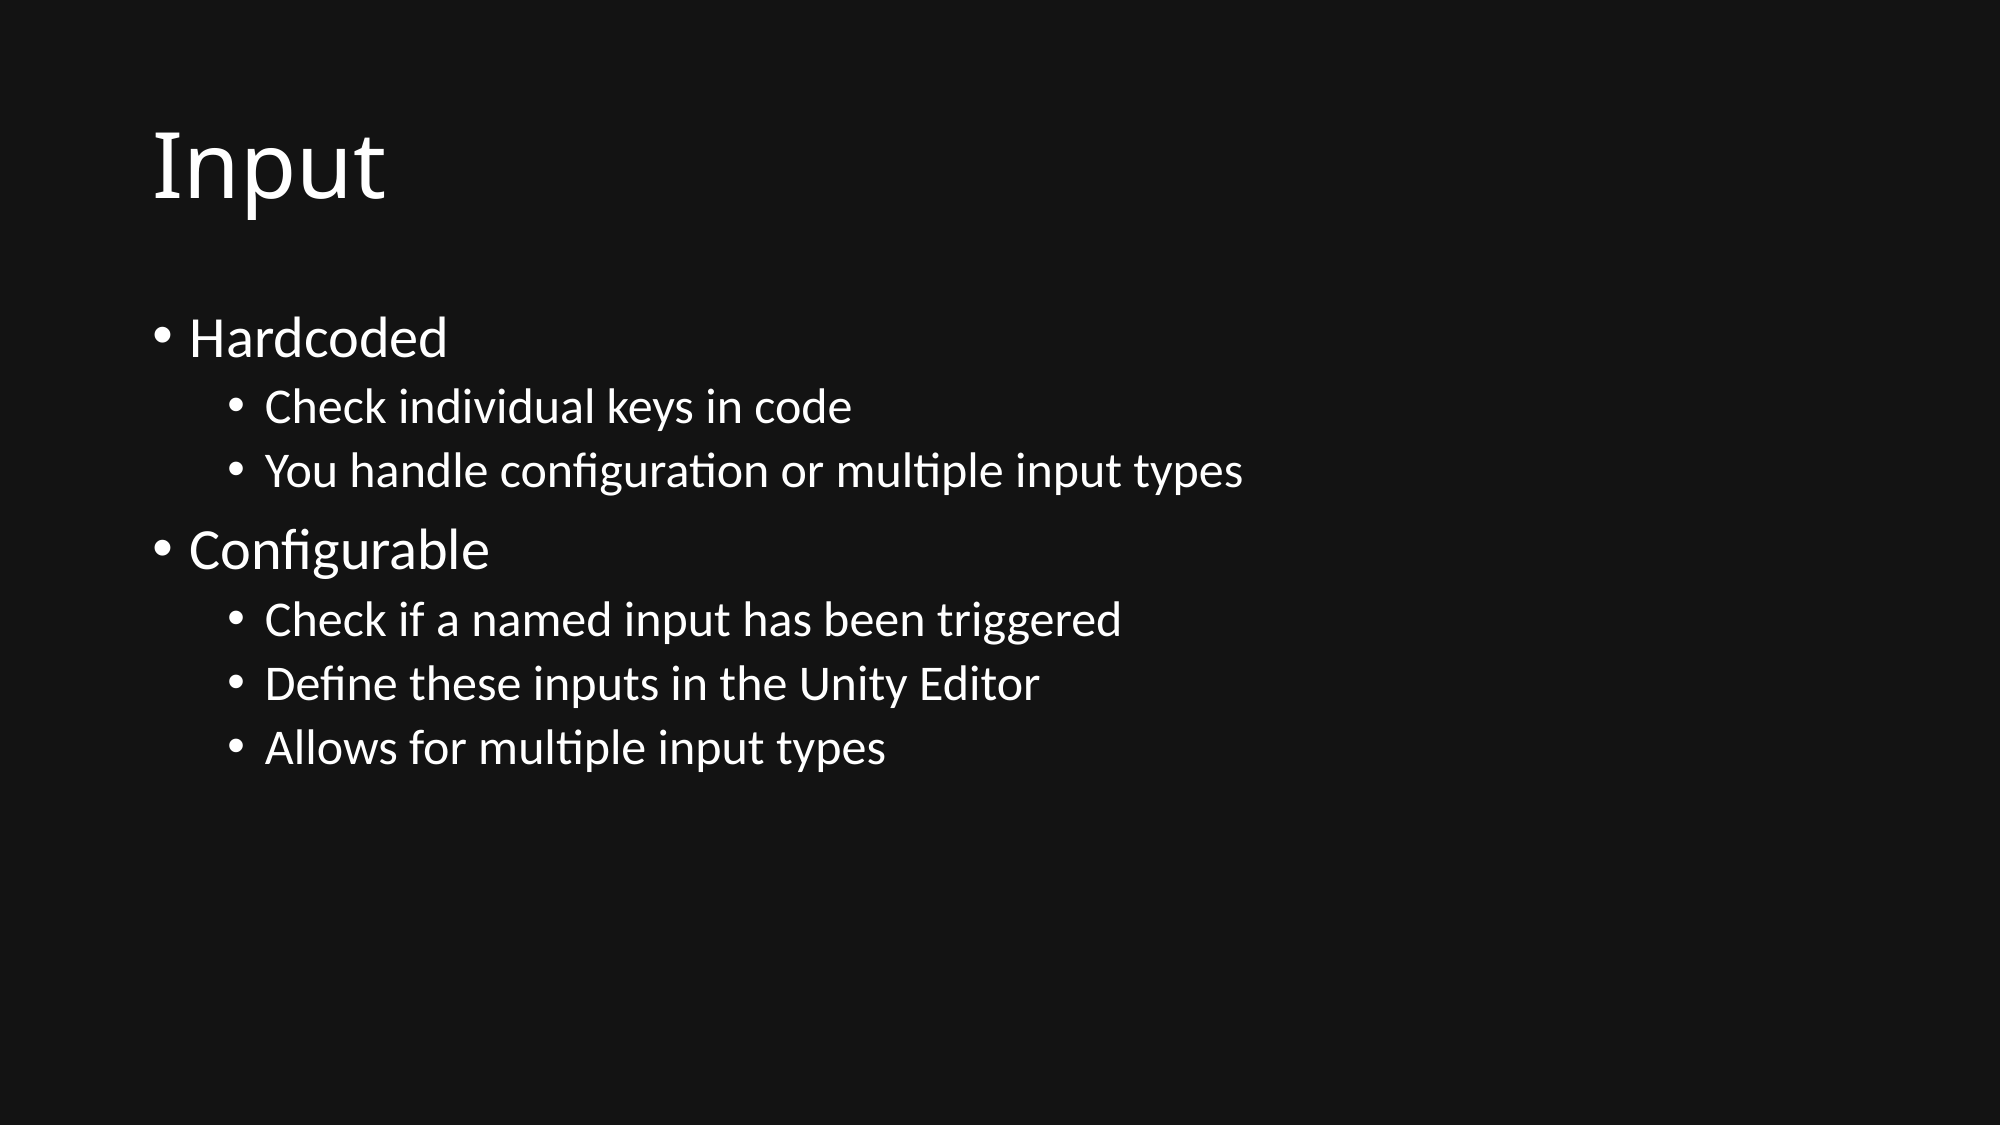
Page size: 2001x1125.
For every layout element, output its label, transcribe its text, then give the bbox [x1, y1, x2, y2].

title Input [137, 59, 1863, 278]
list Hardcoded Check individual keys in code You handle configuration or multiple input types Configurable Check if a named input has been triggered Define these inputs in the Unity Editor Allows for multiple input types [137, 299, 1863, 1014]
